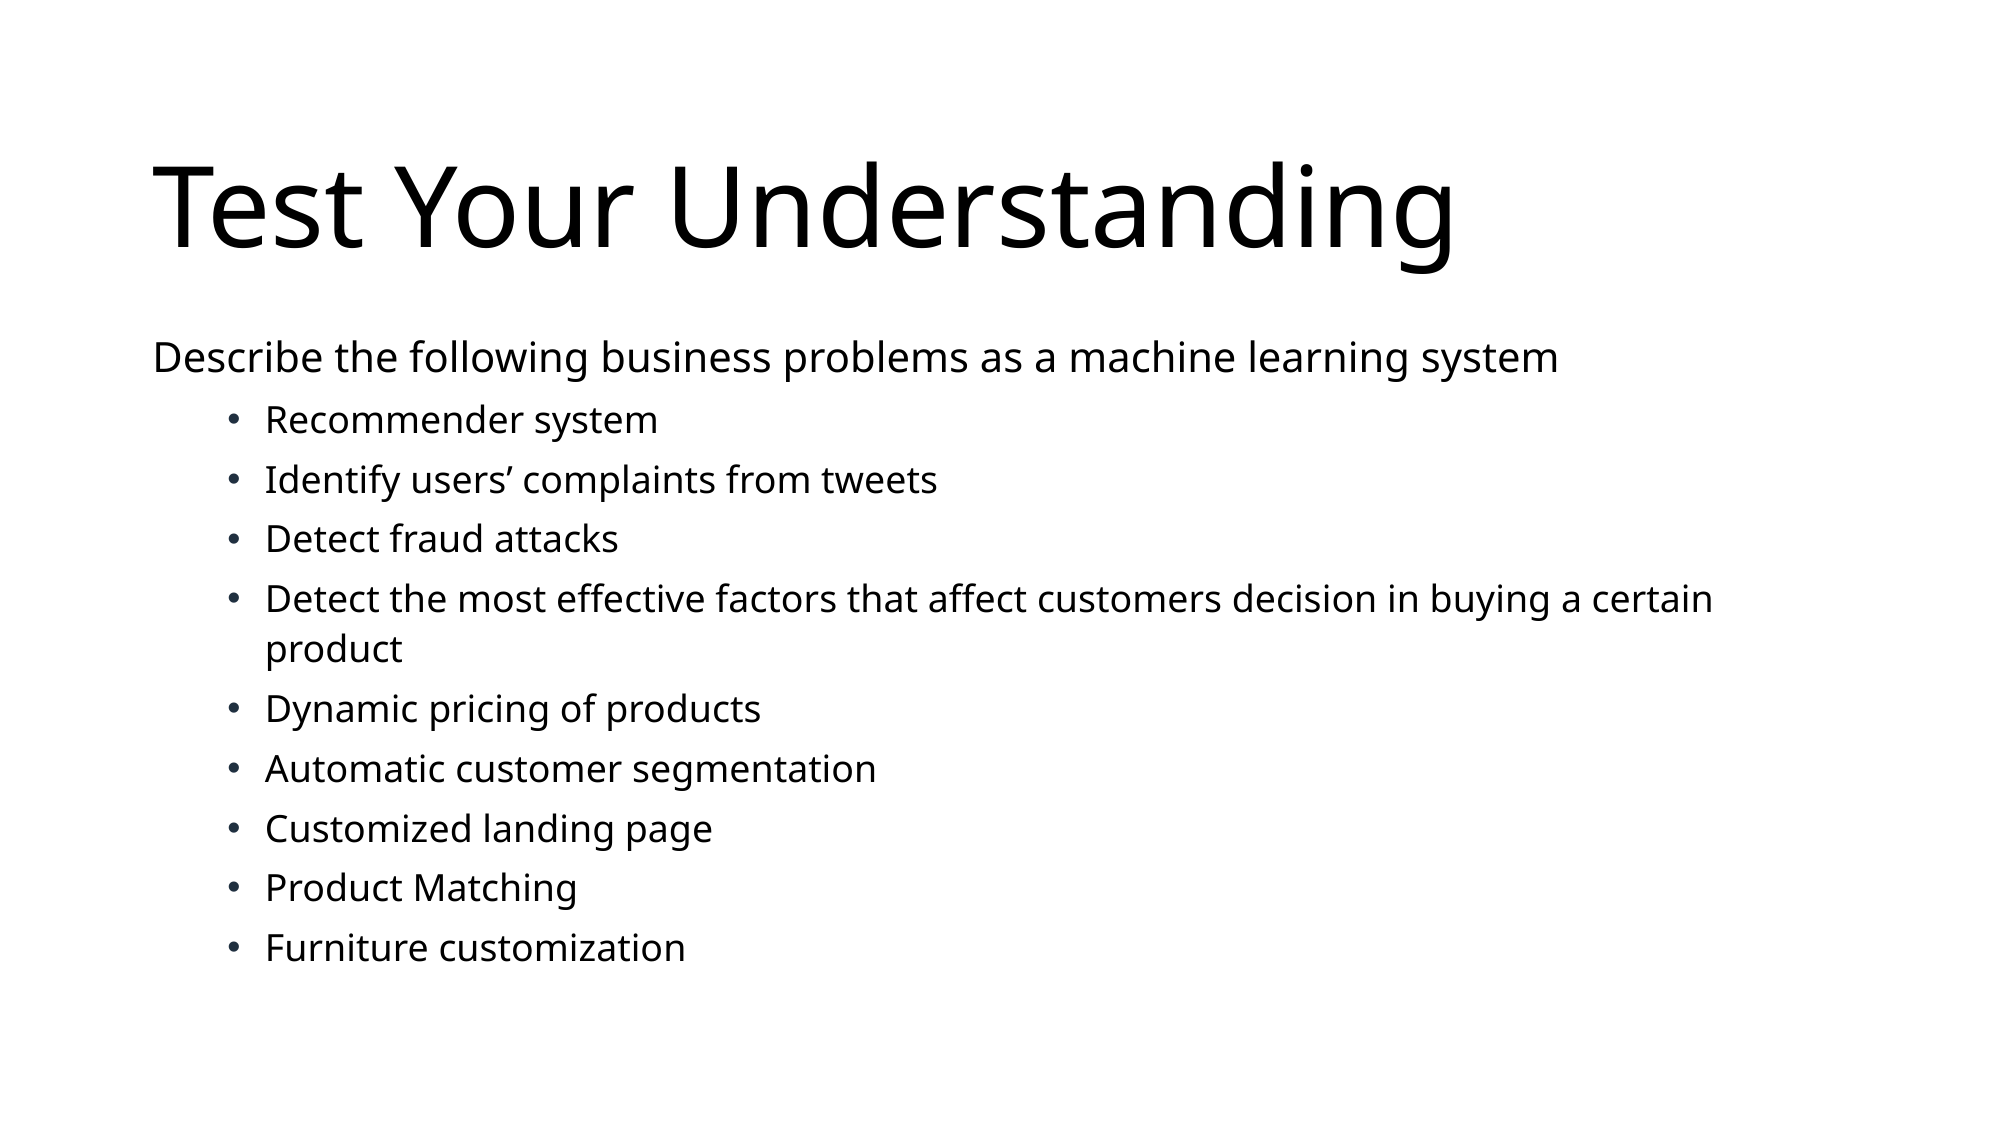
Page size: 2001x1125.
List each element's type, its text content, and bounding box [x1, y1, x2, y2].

list Describe the following business problems as a machine learning system Recommender system Identify users’ complaints from tweets Detect fraud attacks Detect the most effective factors that affect customers decision in buying a certain product Dynamic pricing of products Automatic customer segmentation Customized landing page Product Matching Furniture customization [137, 318, 1863, 1014]
title Test Your Understanding [137, 59, 1863, 278]
